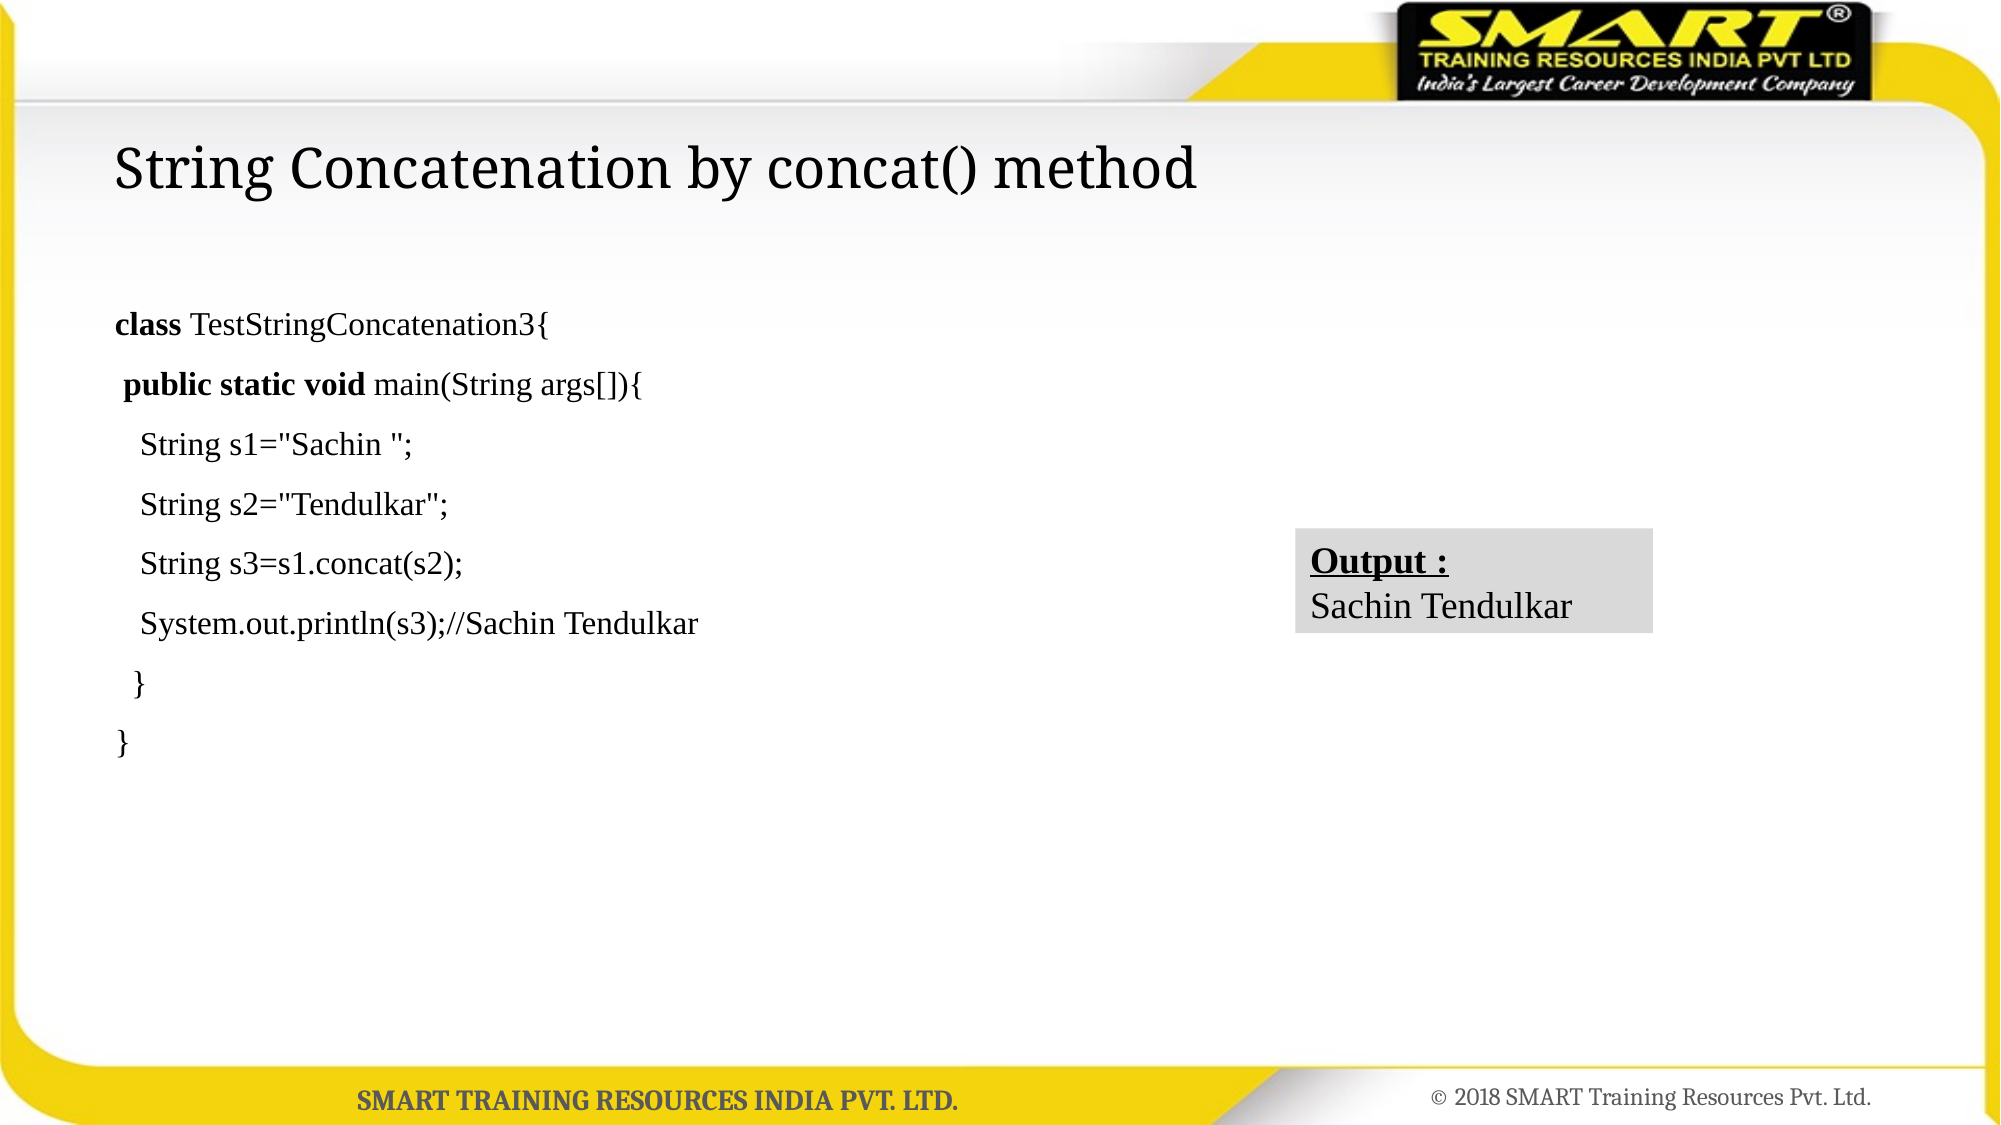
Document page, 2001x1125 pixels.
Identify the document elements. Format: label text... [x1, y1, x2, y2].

list class TestStringConcatenation3{ public static void main(String args[]){ String s1="Sachin "; String s2="Tendulkar"; String s3=s1.concat(s2); System.out.println(s3);//Sachin Tendulkar } } [99, 275, 1900, 980]
title String Concatenation by concat() method [99, 125, 1900, 275]
text_box Output : Sachin Tendulkar [1295, 528, 1653, 634]
picture [0, 0, 2000, 1125]
